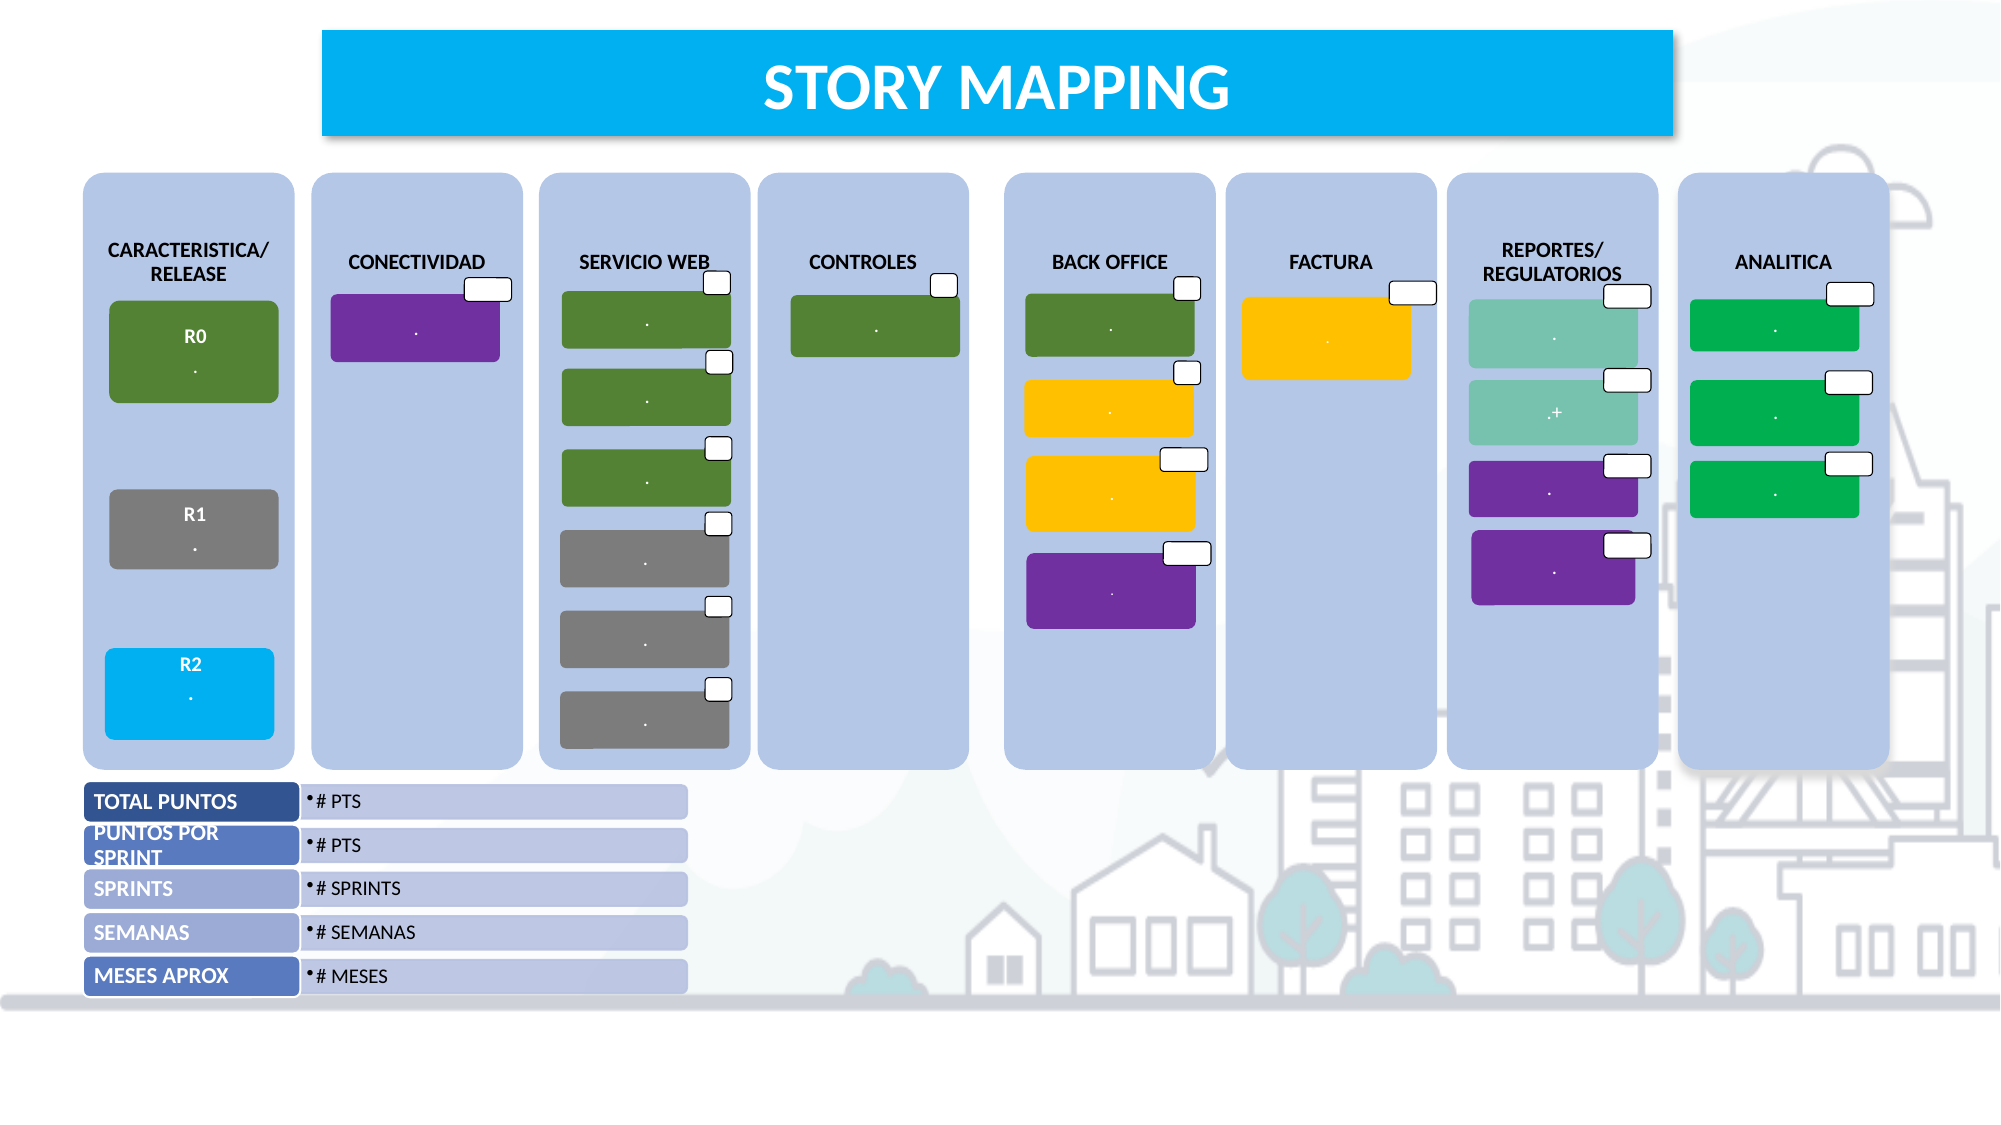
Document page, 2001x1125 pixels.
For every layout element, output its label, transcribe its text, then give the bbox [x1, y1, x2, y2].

text_box STORY MAPPING [322, 30, 1673, 135]
text_box [687, 930, 1501, 986]
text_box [82, 780, 687, 998]
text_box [82, 172, 1890, 770]
picture [0, 0, 2001, 1125]
